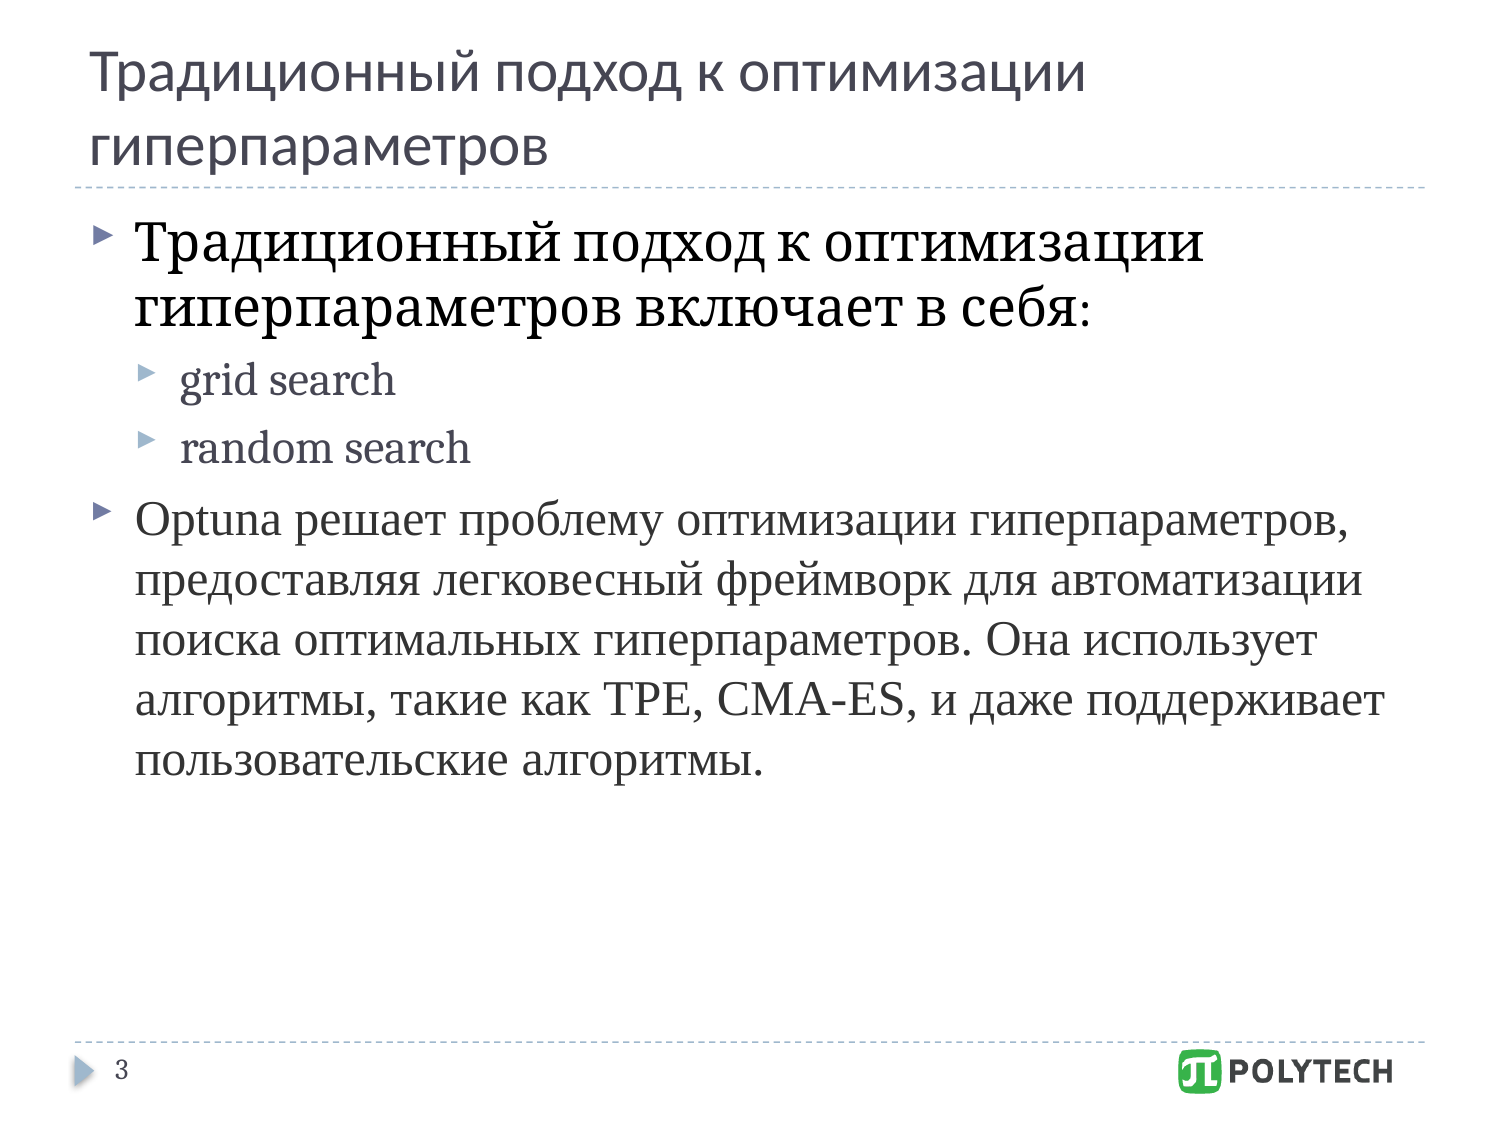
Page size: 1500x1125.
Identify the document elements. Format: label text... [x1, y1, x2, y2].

title Традиционный подход к оптимизации гиперпараметров [75, 22, 1425, 185]
picture [1166, 1039, 1403, 1103]
slide_number 3 [100, 1042, 426, 1103]
list Традиционный подход к оптимизации гиперпараметров включает в себя: grid search random search Optuna решает проблему оптимизации гиперпараметров, предоставляя легковесный фреймворк для автоматизации поиска оптимальных гиперпараметров. Она использует алгоритмы, такие как TPE, CMA-ES, и даже поддерживает пользовательские алгоритмы. [75, 200, 1425, 1010]
